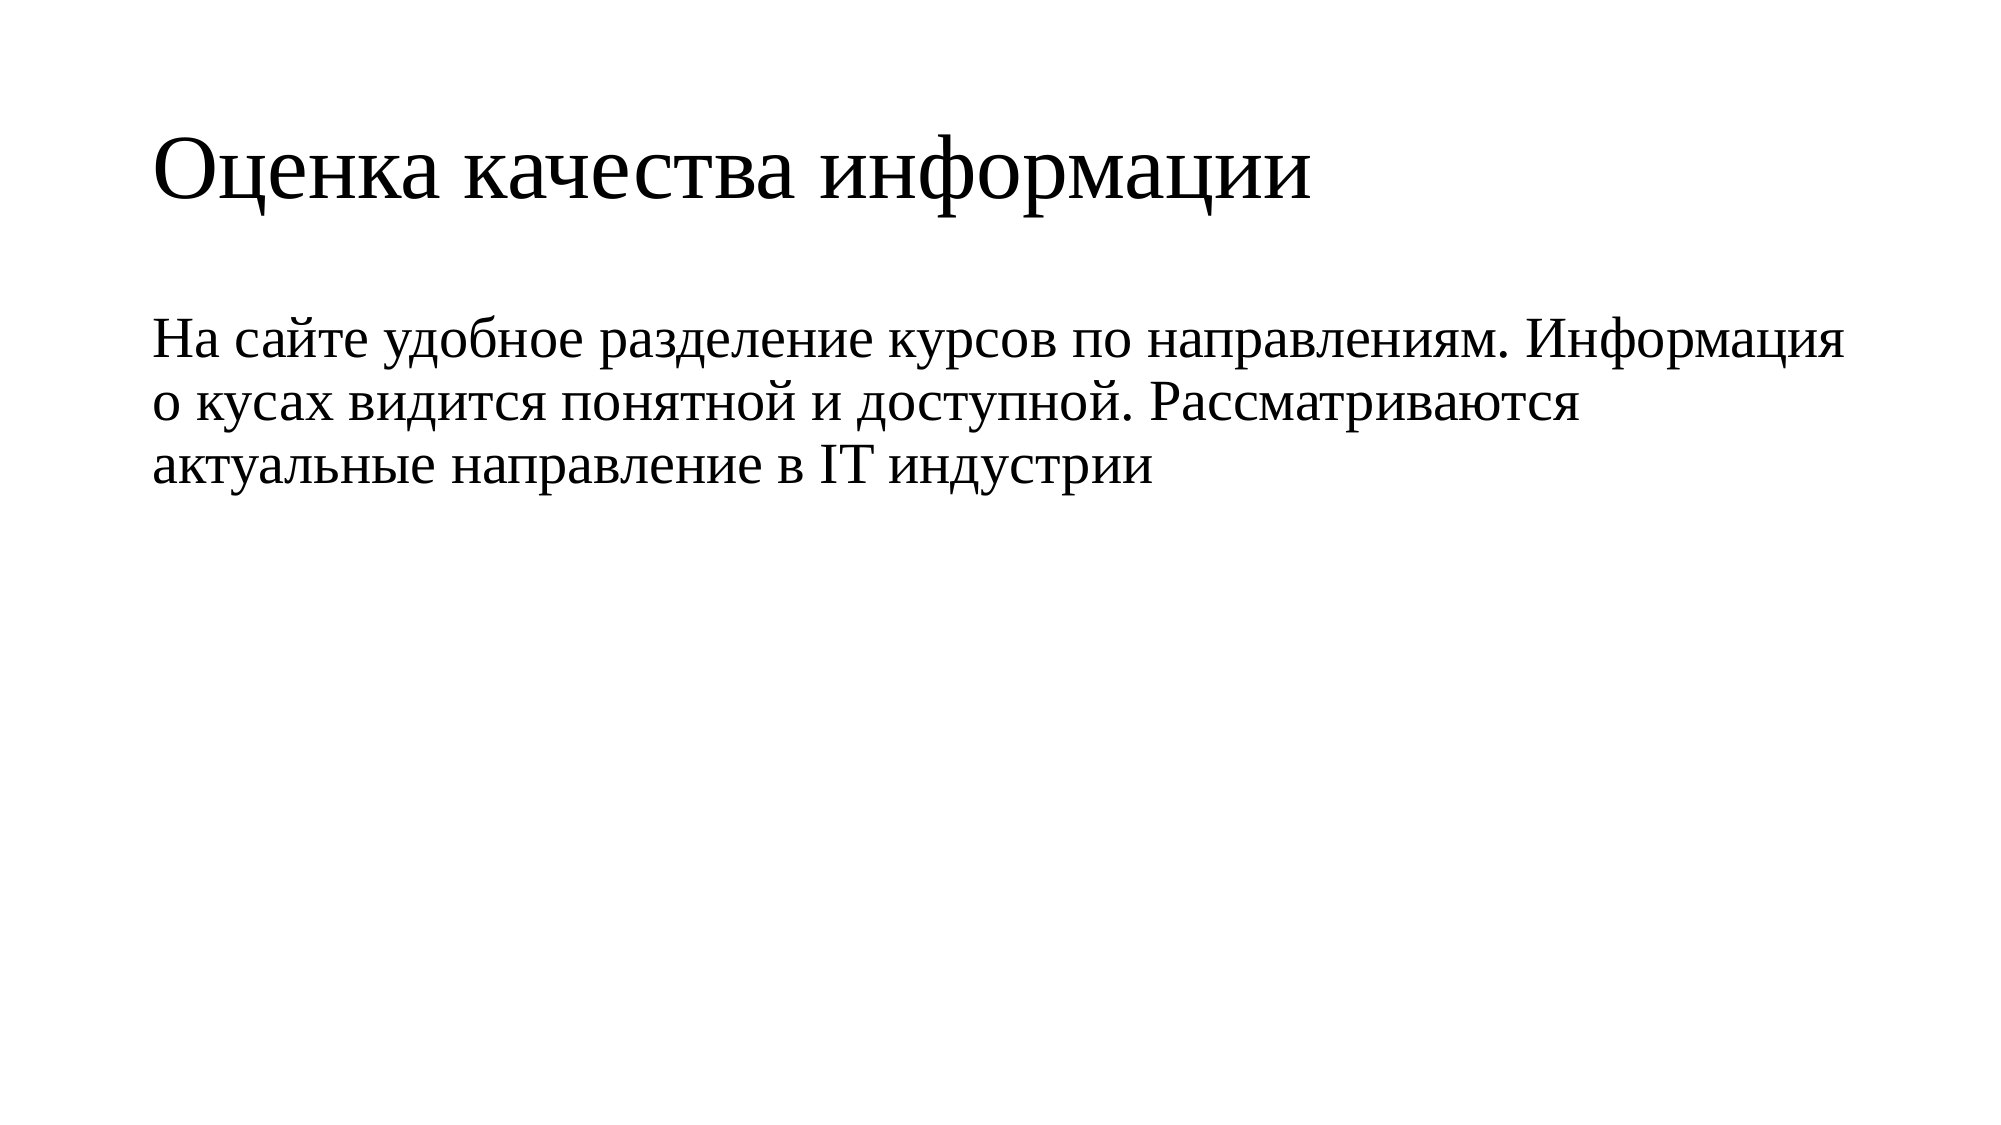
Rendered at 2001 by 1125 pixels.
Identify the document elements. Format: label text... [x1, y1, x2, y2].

title Оценка качества информации [137, 59, 1863, 278]
list На сайте удобное разделение курсов по направлениям. Информация о кусах видится понятной и доступной. Рассматриваются актуальные направление в IT индустрии [137, 299, 1863, 1014]
